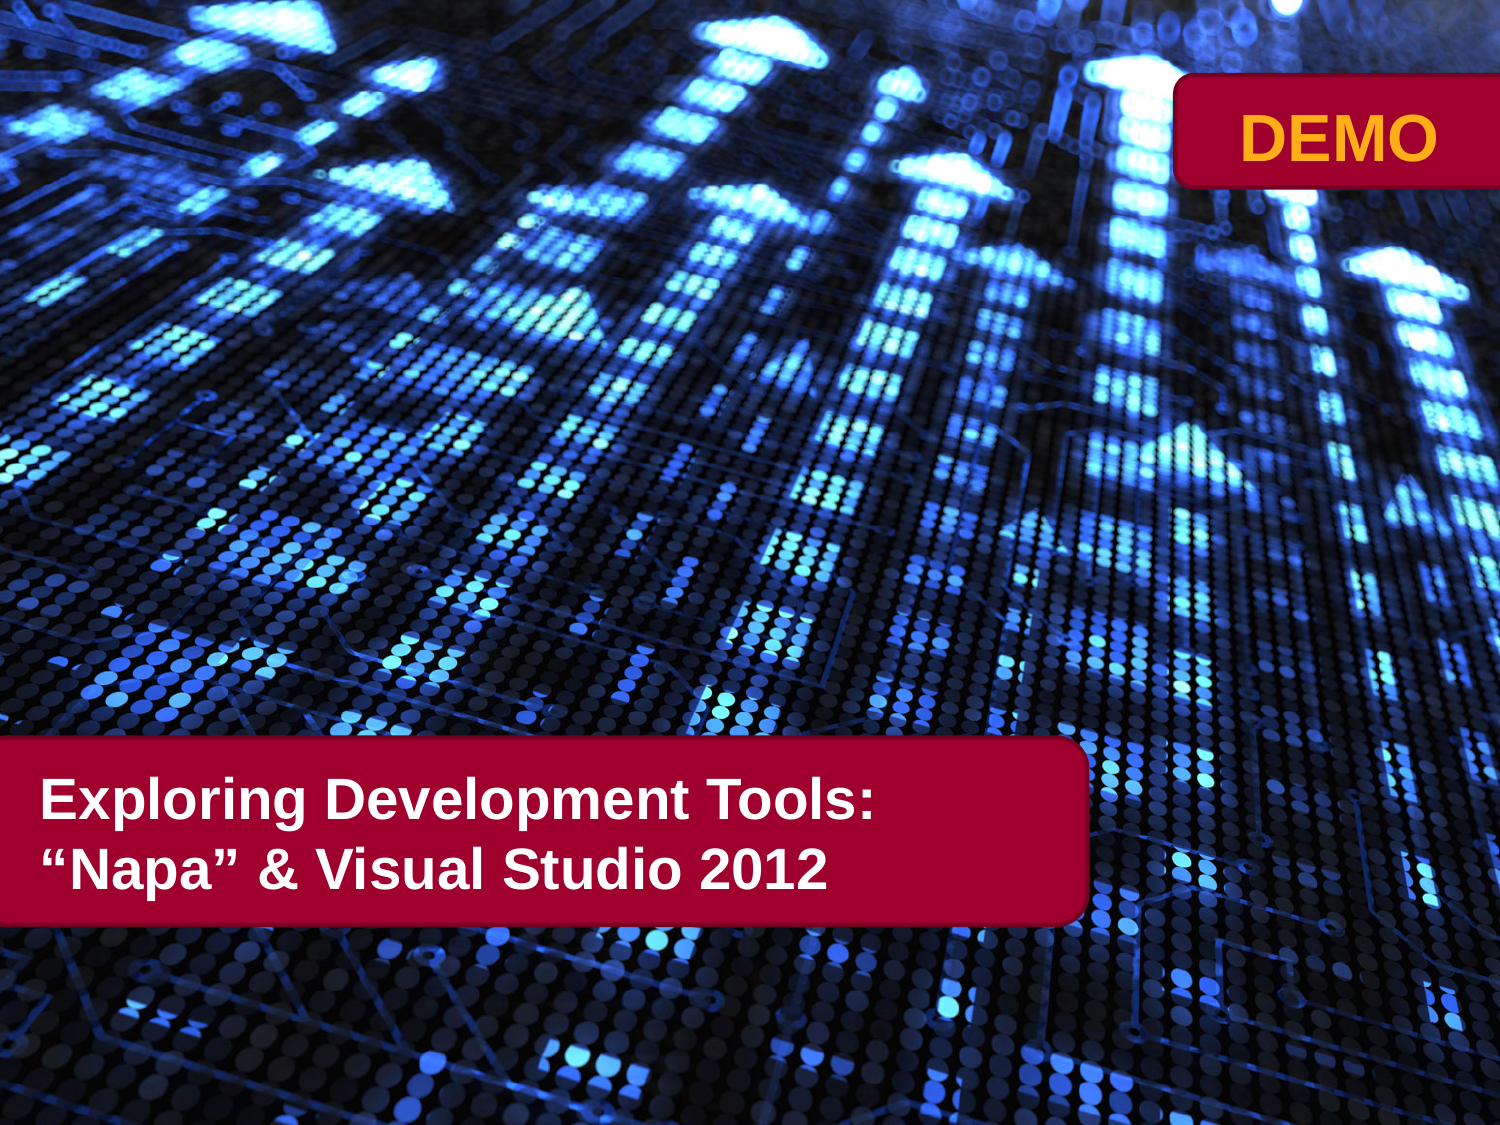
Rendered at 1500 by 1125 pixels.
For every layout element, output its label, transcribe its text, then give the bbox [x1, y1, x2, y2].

title Exploring Development Tools: “Napa” & Visual Studio 2012 [24, 750, 1063, 913]
picture [0, 0, 1500, 1125]
